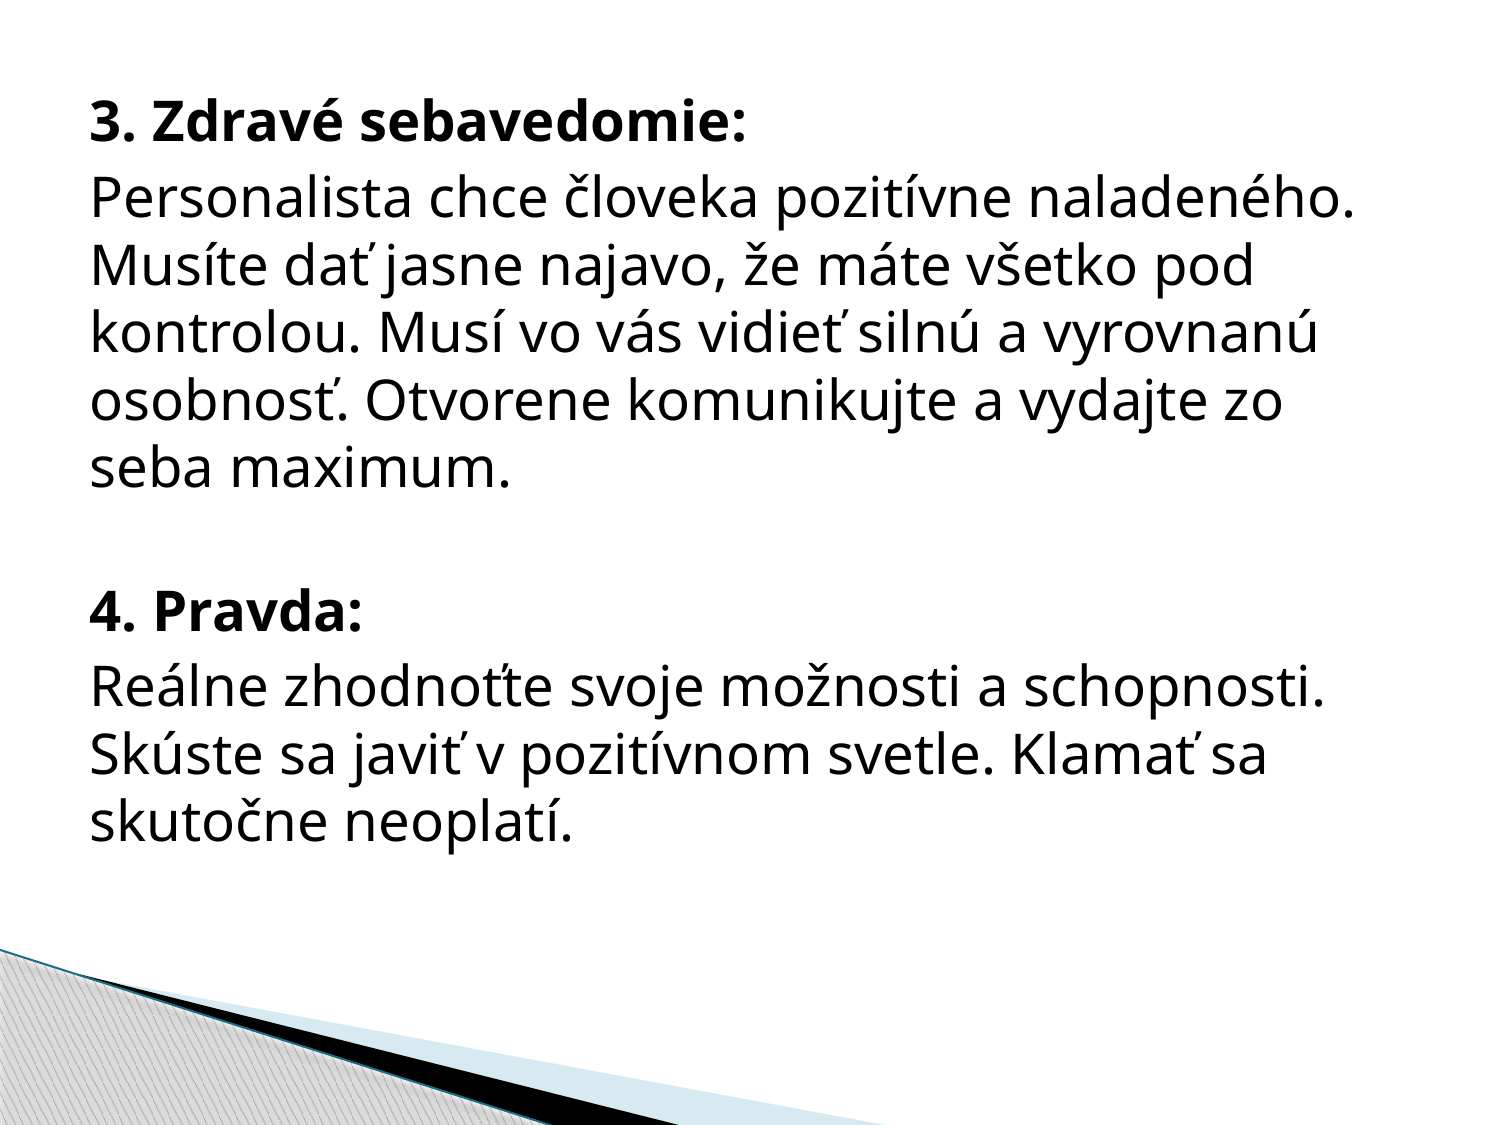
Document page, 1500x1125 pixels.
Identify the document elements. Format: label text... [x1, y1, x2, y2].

list 3. Zdravé sebavedomie: Personalista chce človeka pozitívne naladeného. Musíte dať jasne najavo, že máte všetko pod kontrolou. Musí vo vás vidieť silnú a vyrovnanú osobnosť. Otvorene komunikujte a vydajte zo seba maximum. 4. Pravda: Reálne zhodnoťte svoje možnosti a schopnosti. Skúste sa javiť v pozitívnom svetle. Klamať sa skutočne neoplatí. [75, 78, 1425, 1005]
